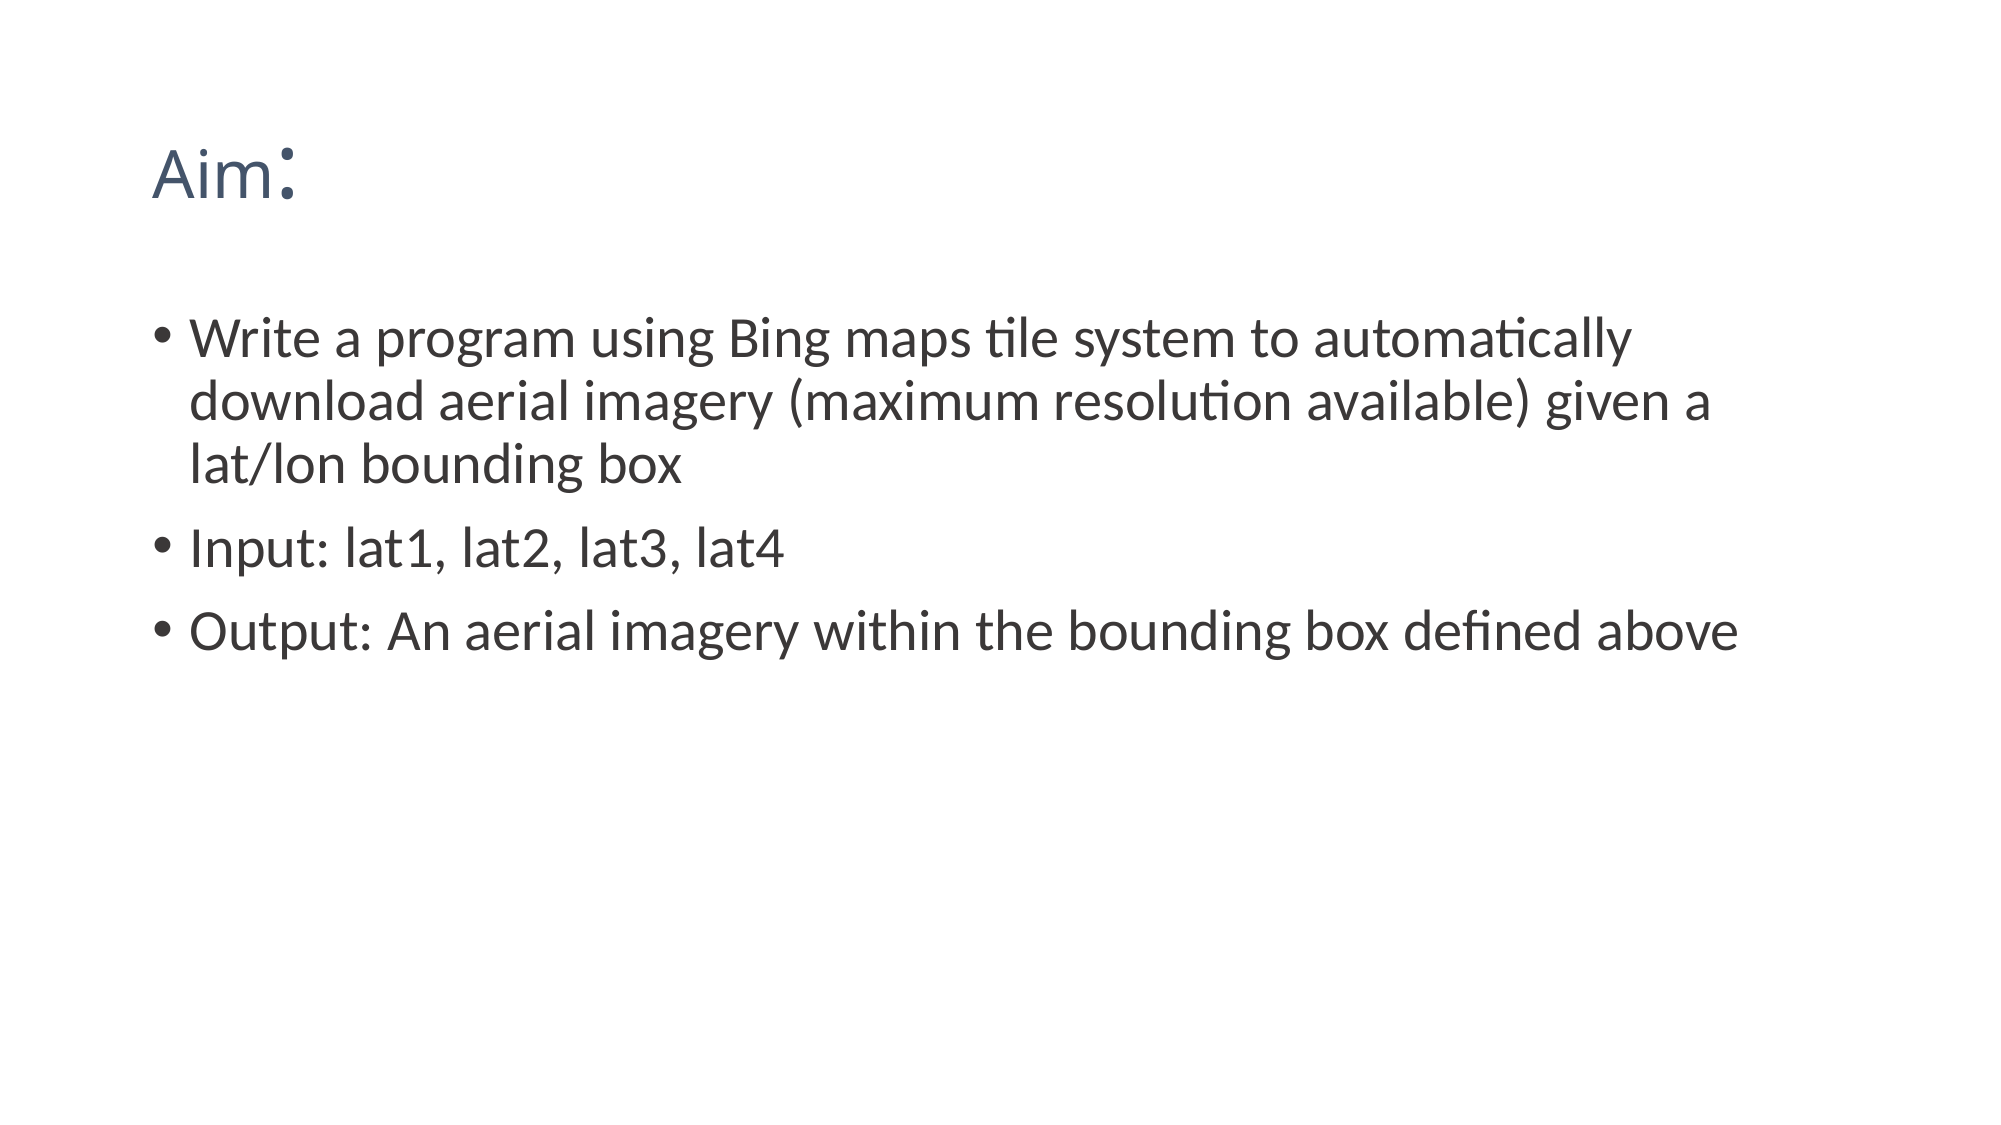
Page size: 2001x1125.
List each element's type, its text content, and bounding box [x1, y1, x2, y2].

title Aim: [137, 59, 1863, 278]
list Write a program using Bing maps tile system to automatically download aerial imagery (maximum resolution available) given a lat/lon bounding box Input: lat1, lat2, lat3, lat4 Output: An aerial imagery within the bounding box defined above [137, 299, 1863, 1014]
